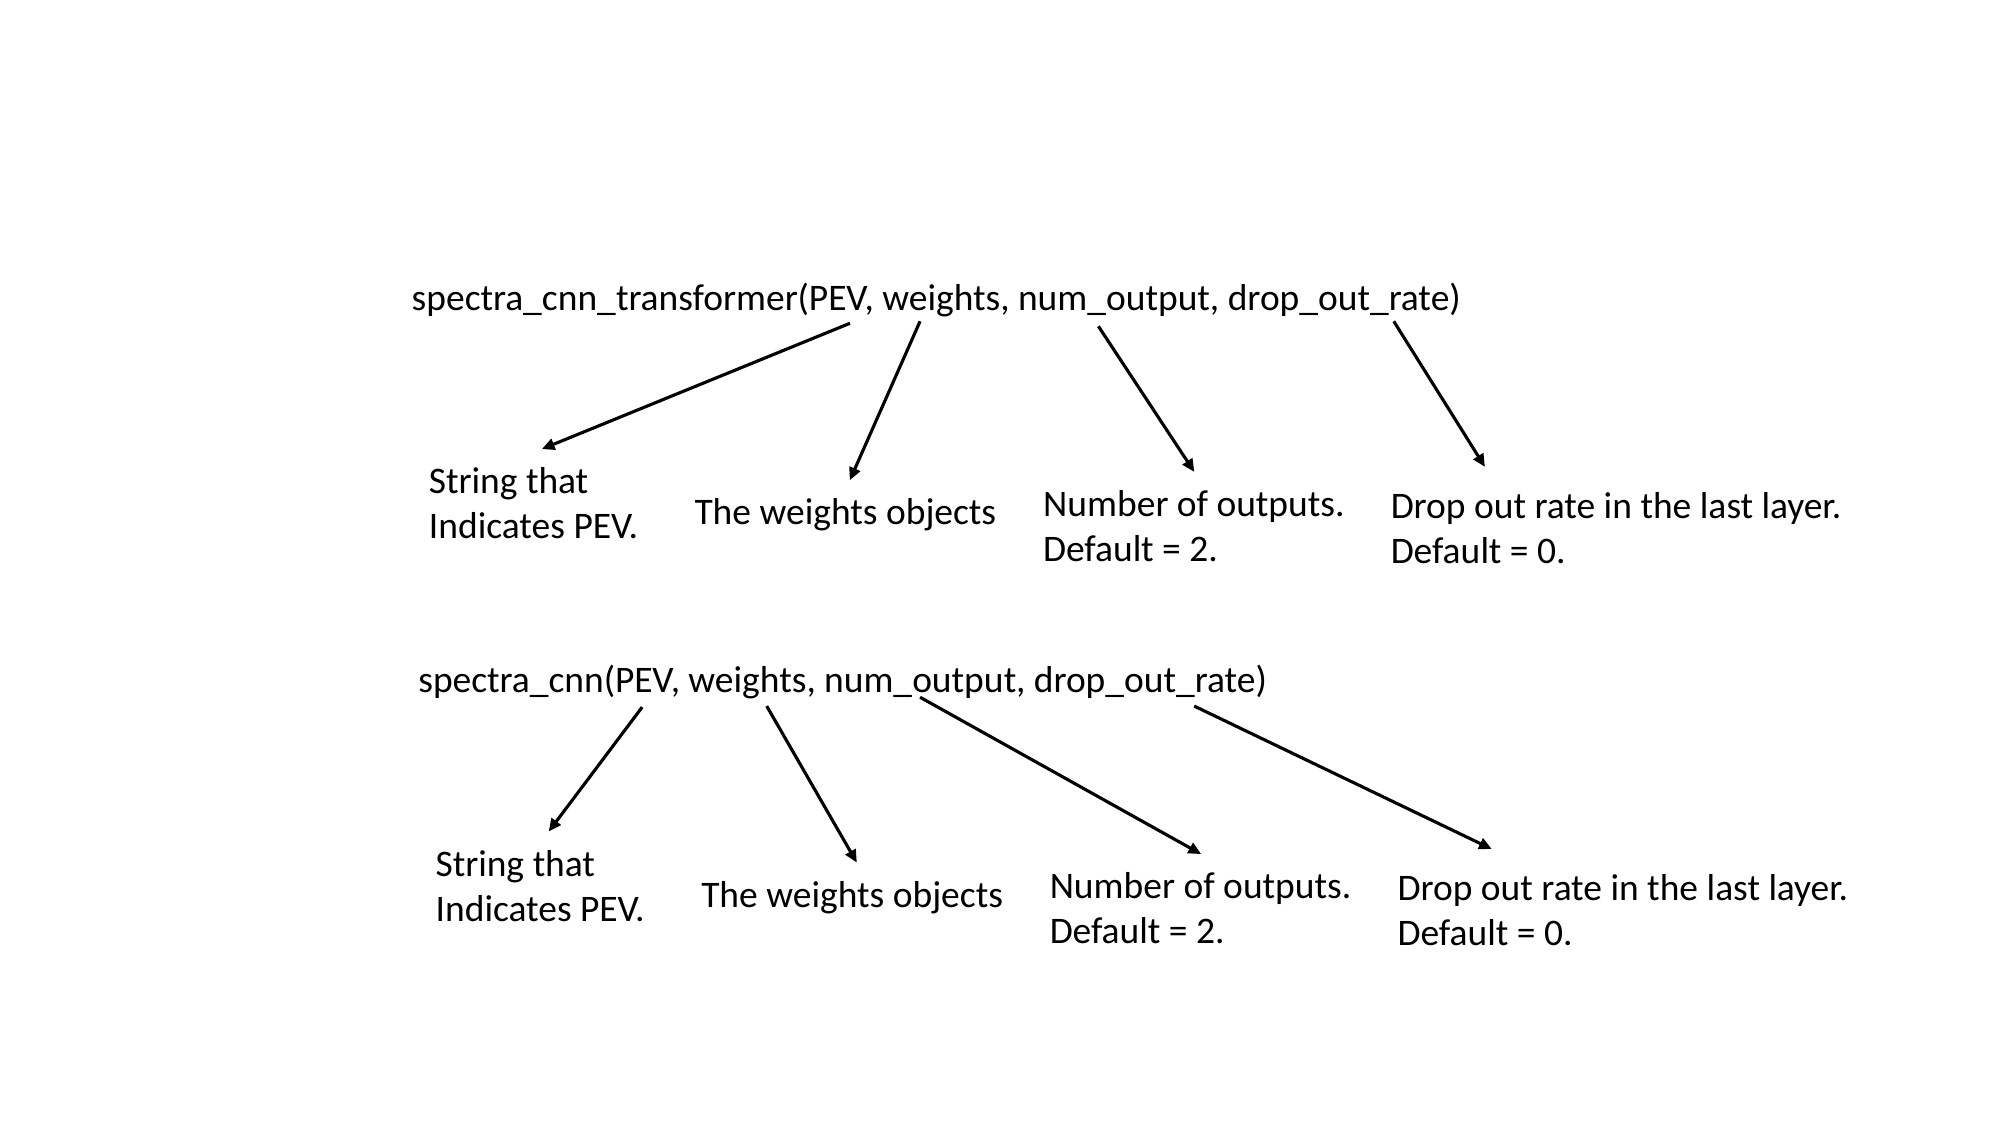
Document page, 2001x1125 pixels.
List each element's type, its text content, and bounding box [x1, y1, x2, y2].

text_box Drop out rate in the last layer. Default = 0. [1382, 855, 1864, 961]
text_box The weights objects [679, 479, 1021, 540]
text_box The weights objects [686, 862, 1027, 922]
text_box String that Indicates PEV. [420, 831, 677, 936]
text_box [849, 321, 921, 480]
text_box spectra_cnn_transformer(PEV, weights, num_output, drop_out_rate) [396, 265, 1657, 326]
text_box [1393, 321, 1485, 467]
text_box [766, 706, 857, 863]
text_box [542, 323, 849, 449]
text_box Drop out rate in the last layer. Default = 0. [1376, 473, 1857, 579]
text_box spectra_cnn(PEV, weights, num_output, drop_out_rate) [403, 648, 1663, 708]
text_box String that Indicates PEV. [414, 448, 671, 554]
text_box Number of outputs. Default = 2. [1035, 853, 1367, 959]
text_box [920, 697, 1201, 854]
text_box Number of outputs. Default = 2. [1028, 471, 1360, 577]
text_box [1194, 706, 1492, 849]
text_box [548, 707, 643, 832]
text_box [1098, 326, 1195, 472]
